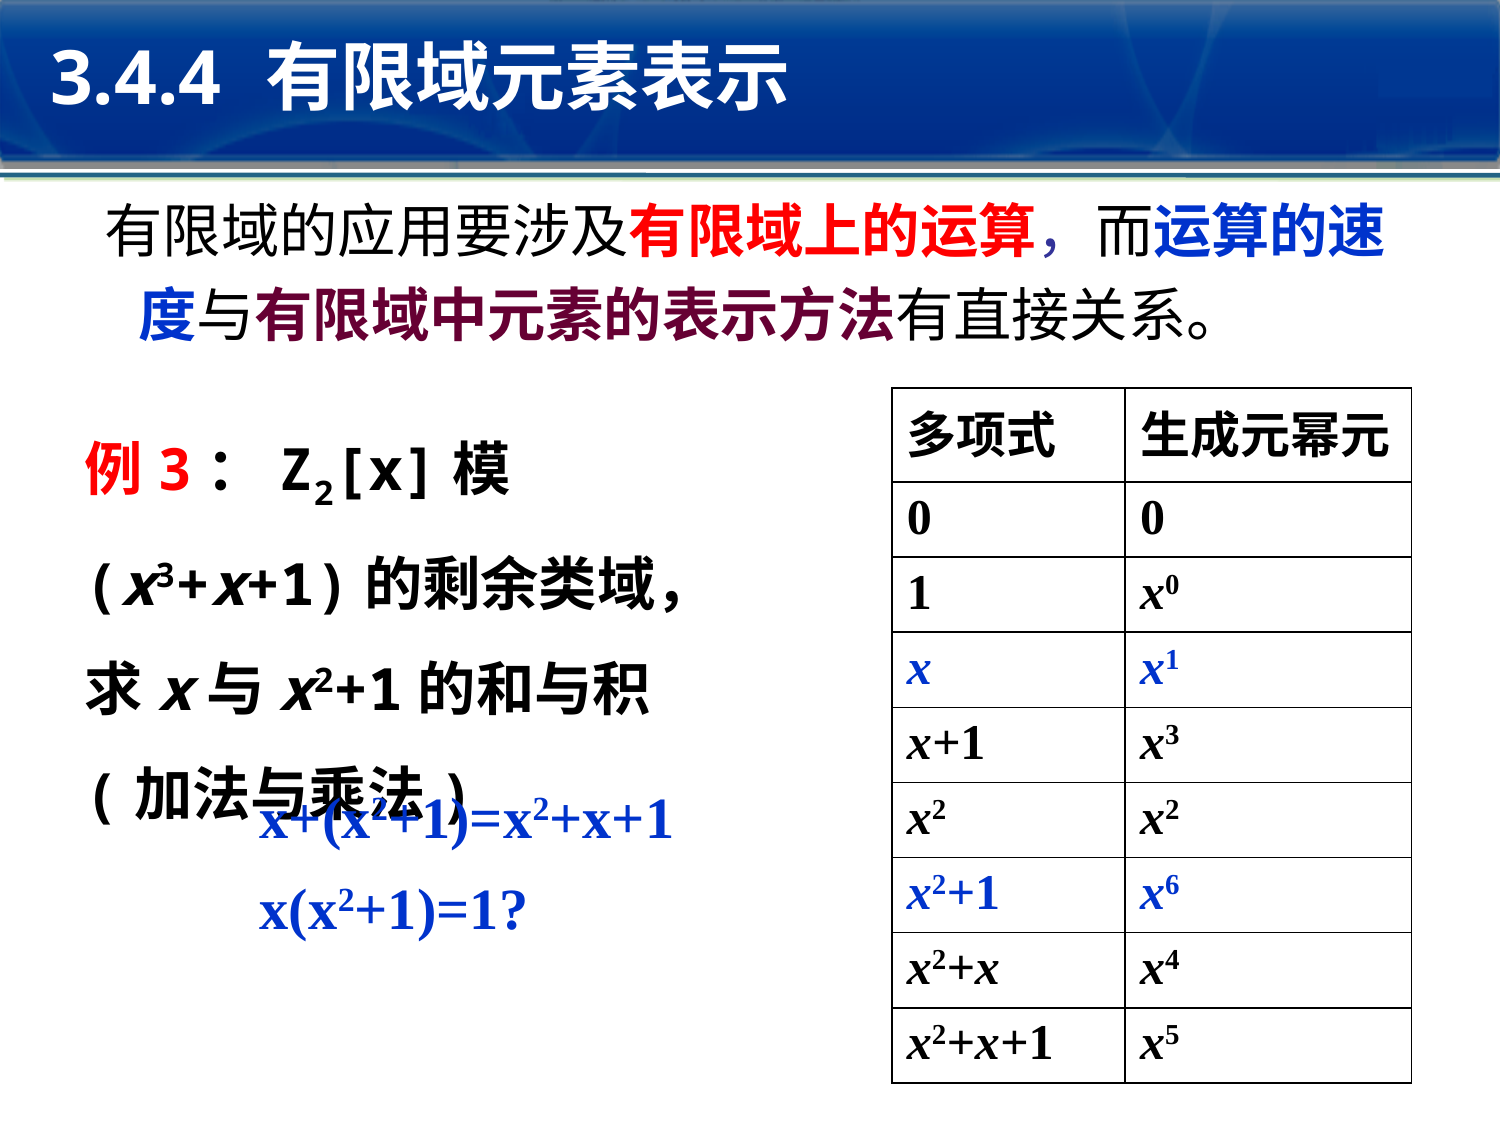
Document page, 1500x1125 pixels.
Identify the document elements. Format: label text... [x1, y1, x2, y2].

table_header 多项式 [893, 389, 1124, 481]
table_cell x2+x [893, 933, 1124, 1007]
table_cell x5 [1126, 1009, 1411, 1082]
text_box 3.4.4 有限域元素表示 [35, 0, 1264, 140]
table_cell 0 [893, 483, 1124, 556]
table_cell x2+1 [893, 858, 1124, 932]
table_header 生成元幂元 [1126, 389, 1411, 481]
table_cell x1 [1126, 633, 1411, 707]
table_cell 1 [893, 558, 1124, 631]
table_cell x2 [893, 783, 1124, 857]
text_box 有限域的应用要涉及有限域上的运算，而运算的速度与有限域中元素的表示方法有直接关系。 [49, 172, 1424, 362]
table_cell x0 [1126, 558, 1411, 631]
table_cell x3 [1126, 708, 1411, 782]
table_cell x6 [1126, 858, 1411, 932]
table_cell x4 [1126, 933, 1411, 1007]
table_cell x [893, 633, 1124, 707]
text_box 例3：Z2[x]模(x3+x+1)的剩余类域，求x与x2+1的和与积(加法与乘法) [70, 385, 774, 835]
table_cell 0 [1126, 483, 1411, 556]
text_box x+(x2+1)=x2+x+1 x(x2+1)=1? [245, 751, 690, 949]
table_cell x2 [1126, 783, 1411, 857]
table_cell x+1 [893, 708, 1124, 782]
table_cell x2+x+1 [893, 1009, 1124, 1082]
